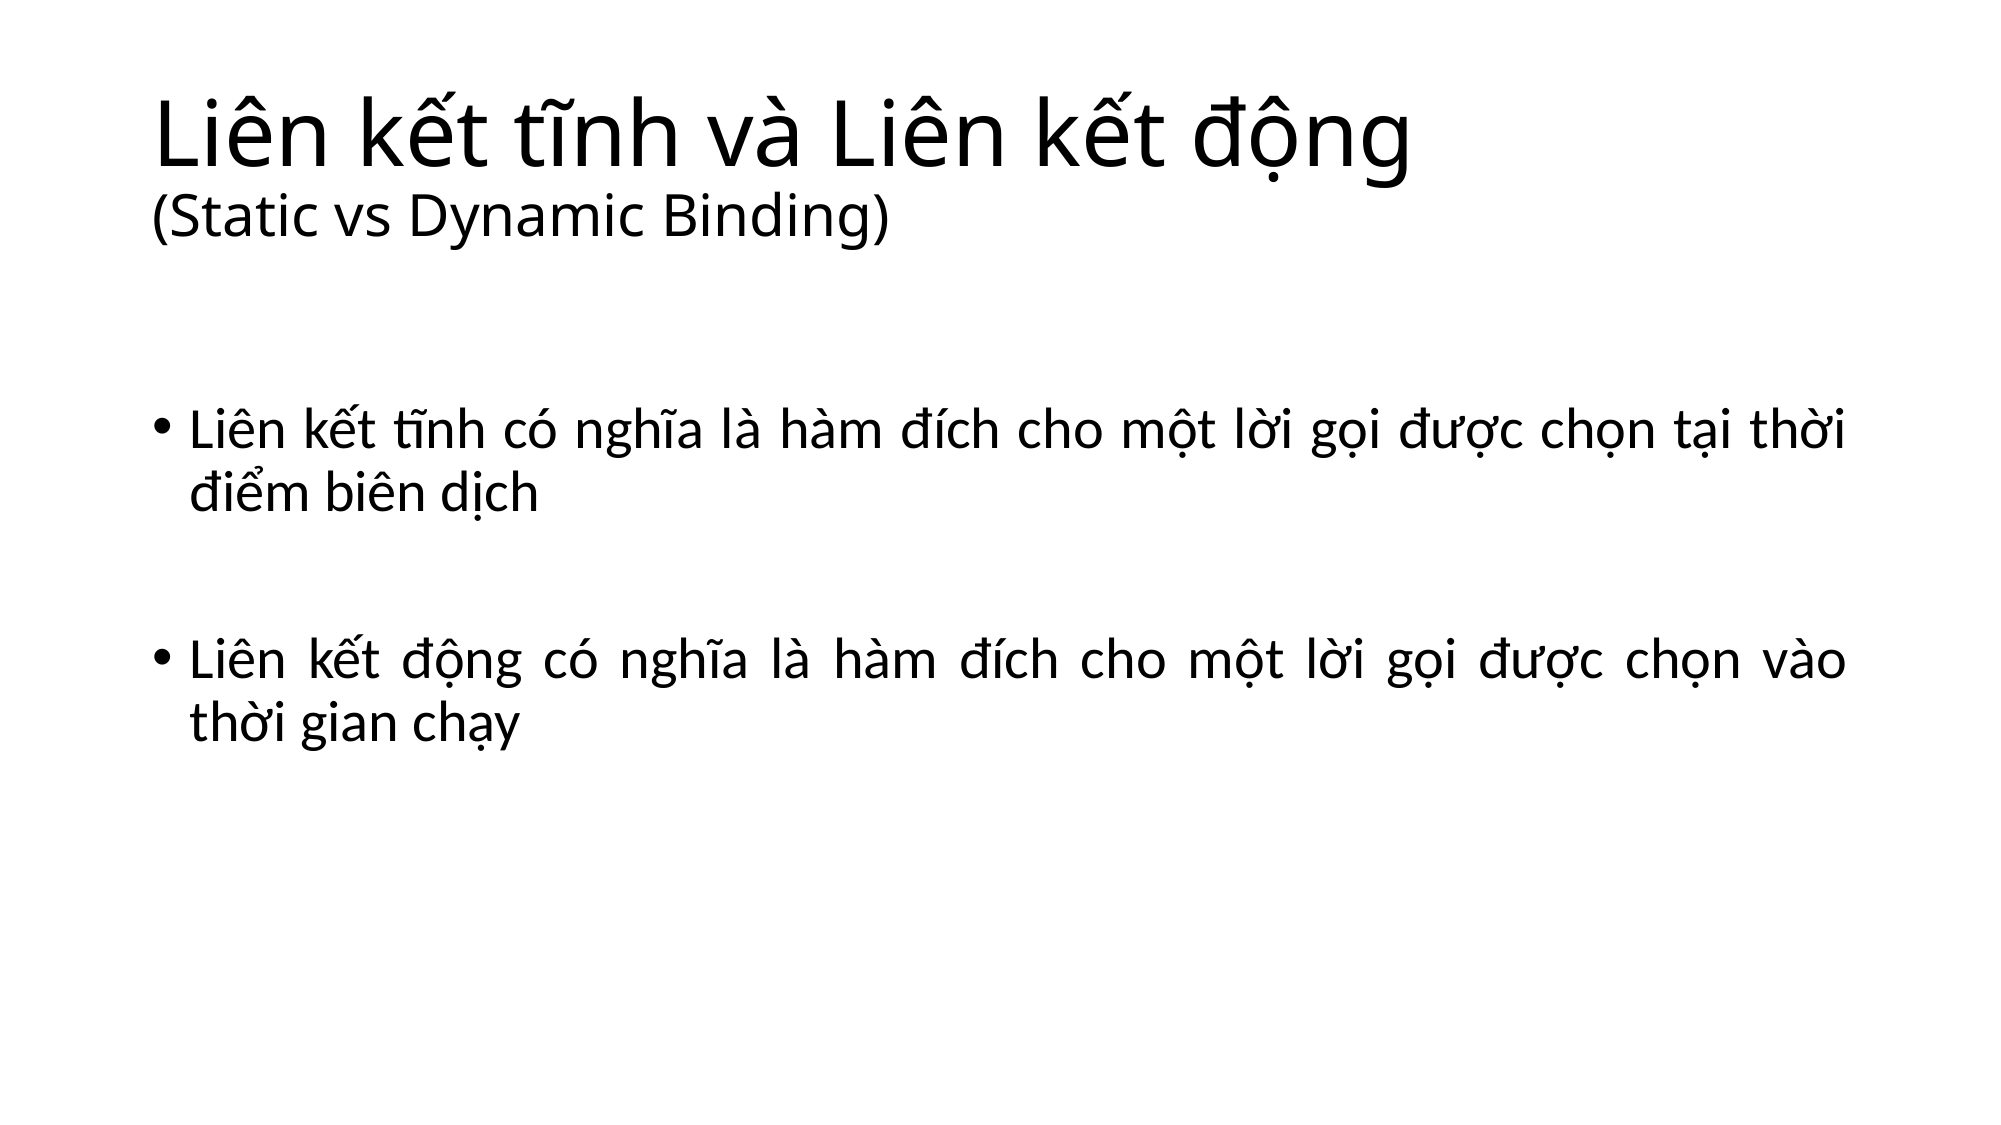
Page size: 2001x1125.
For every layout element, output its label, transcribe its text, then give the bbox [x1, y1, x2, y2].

title Liên kết tĩnh và Liên kết động (Static vs Dynamic Binding) [137, 59, 1863, 278]
list Liên kết tĩnh có nghĩa là hàm đích cho một lời gọi được chọn tại thời điểm biên dịch Liên kết động có nghĩa là hàm đích cho một lời gọi được chọn vào thời gian chạy [137, 299, 1863, 1014]
